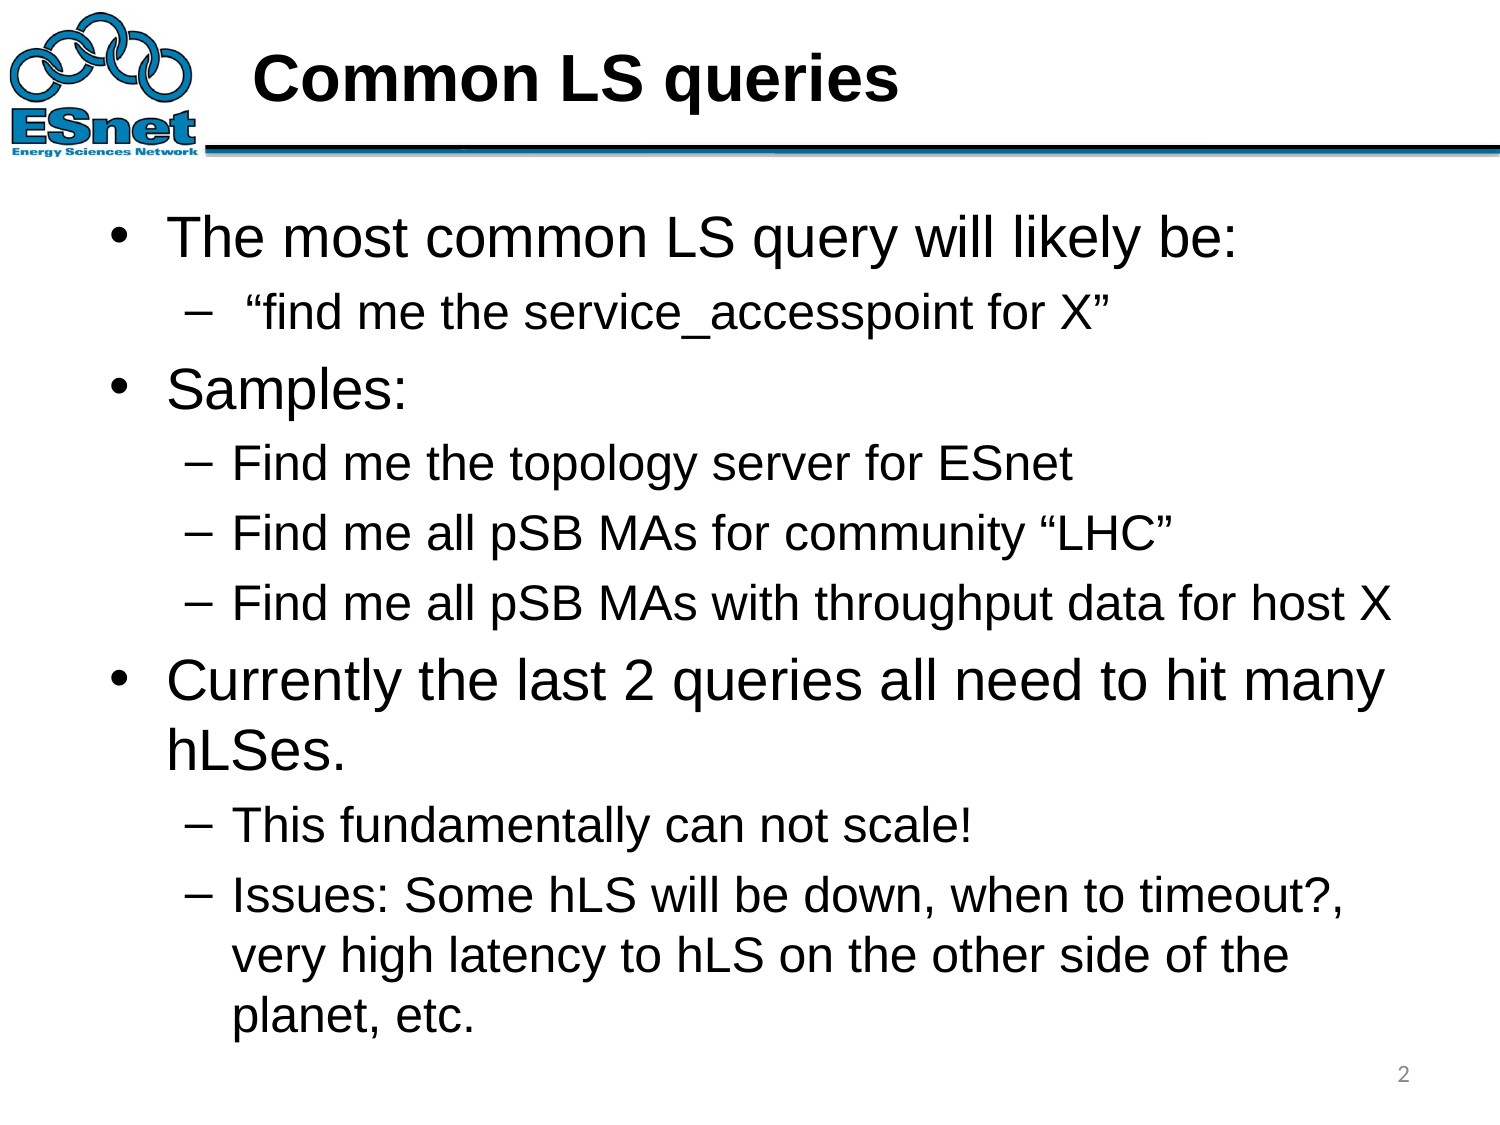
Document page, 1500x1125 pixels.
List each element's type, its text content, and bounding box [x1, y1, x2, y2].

list The most common LS query will likely be: “find me the service_accesspoint for X” Samples: Find me the topology server for ESnet Find me all pSB MAs for community “LHC” Find me all pSB MAs with throughput data for host X Currently the last 2 queries all need to hit many hLSes. This fundamentally can not scale! Issues: Some hLS will be down, when to timeout?, very high latency to hLS on the other side of the planet, etc. [94, 191, 1445, 1071]
slide_number 2 [1074, 1042, 1425, 1103]
picture [9, 12, 198, 157]
title Common LS queries [237, 12, 1500, 138]
